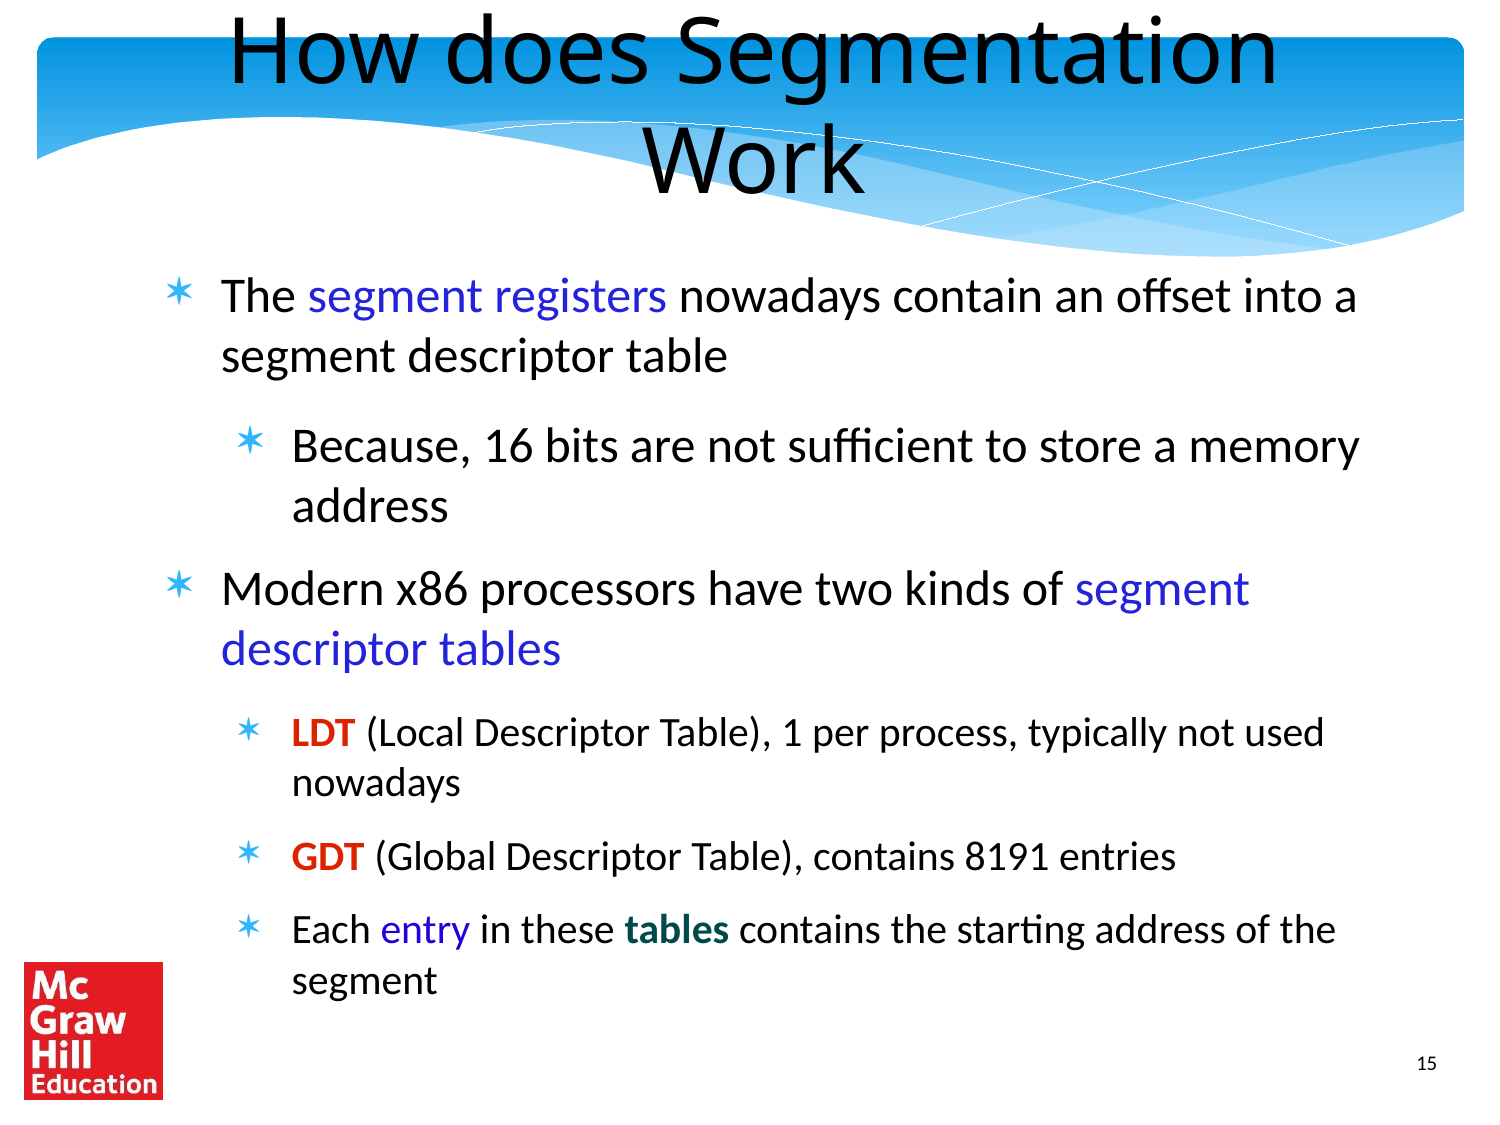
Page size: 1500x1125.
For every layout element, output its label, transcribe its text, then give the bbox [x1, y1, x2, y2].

picture [24, 962, 163, 1100]
title How does Segmentation Work [145, 24, 1363, 179]
list The segment registers nowadays contain an offset into a segment descriptor table Because, 16 bits are not sufficient to store a memory address Modern x86 processors have two kinds of segment descriptor tables LDT (Local Descriptor Table), 1 per process, typically not used nowadays GDT (Global Descriptor Table), contains 8191 entries Each entry in these tables contains the starting address of the segment [150, 262, 1417, 1014]
